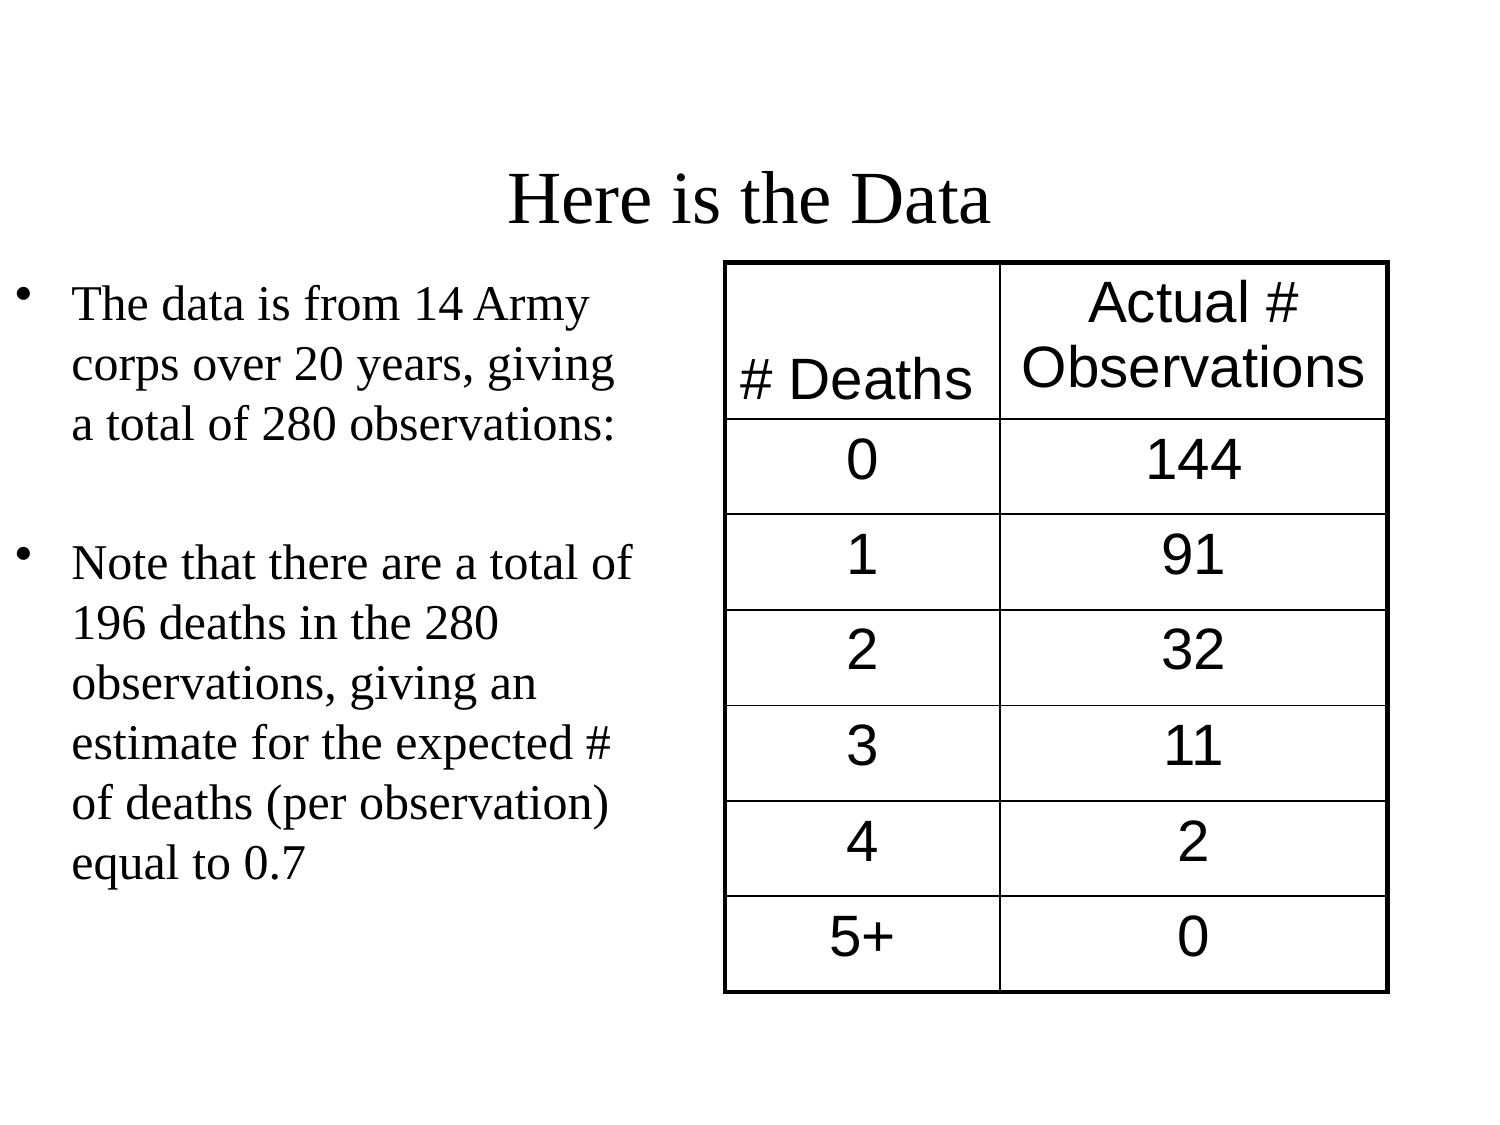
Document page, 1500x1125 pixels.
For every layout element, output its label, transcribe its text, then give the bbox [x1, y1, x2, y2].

table_cell 0 [727, 420, 999, 513]
table_cell 1 [727, 515, 999, 609]
table_cell 91 [1001, 515, 1385, 609]
table_cell 2 [727, 611, 999, 705]
table_header Actual # Observations [1001, 265, 1385, 418]
title Here is the Data [112, 99, 1388, 288]
table_cell 3 [727, 706, 999, 800]
table_cell 5+ [727, 897, 999, 990]
table_cell 0 [1001, 897, 1385, 990]
table_cell 2 [1001, 802, 1385, 895]
table_cell 32 [1001, 611, 1385, 705]
list The data is from 14 Army corps over 20 years, giving a total of 280 observations: Note that there are a total of 196 deaths in the 280 observations, giving an estimate for the expected # of deaths (per observation) equal to 0.7 [0, 262, 663, 1006]
table_cell 4 [727, 802, 999, 895]
table_cell 11 [1001, 706, 1385, 800]
table_header # Deaths [727, 265, 999, 418]
table_cell 144 [1001, 420, 1385, 513]
